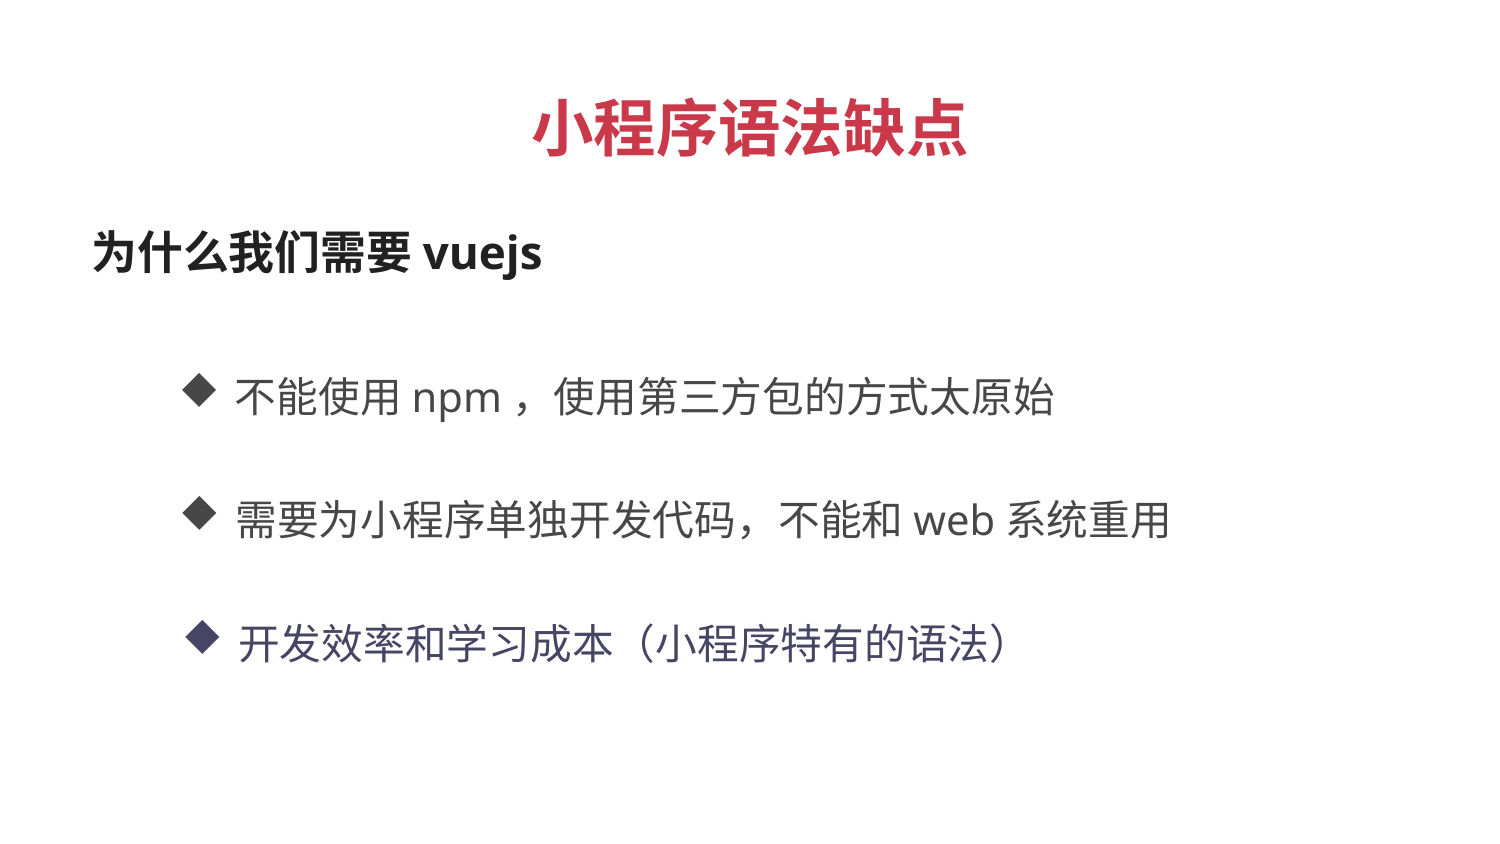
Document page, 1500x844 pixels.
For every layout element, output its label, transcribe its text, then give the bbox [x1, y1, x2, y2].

text_box 开发效率和学习成本（小程序特有的语法） [91, 610, 1497, 675]
text_box 不能使用npm，使用第三方包的方式太原始 [88, 363, 1494, 428]
text_box 需要为小程序单独开发代码，不能和web系统重用 [89, 486, 1495, 552]
list 为什么我们需要vuejs [76, 208, 1427, 293]
text_box 小程序语法缺点 [0, 81, 1500, 172]
